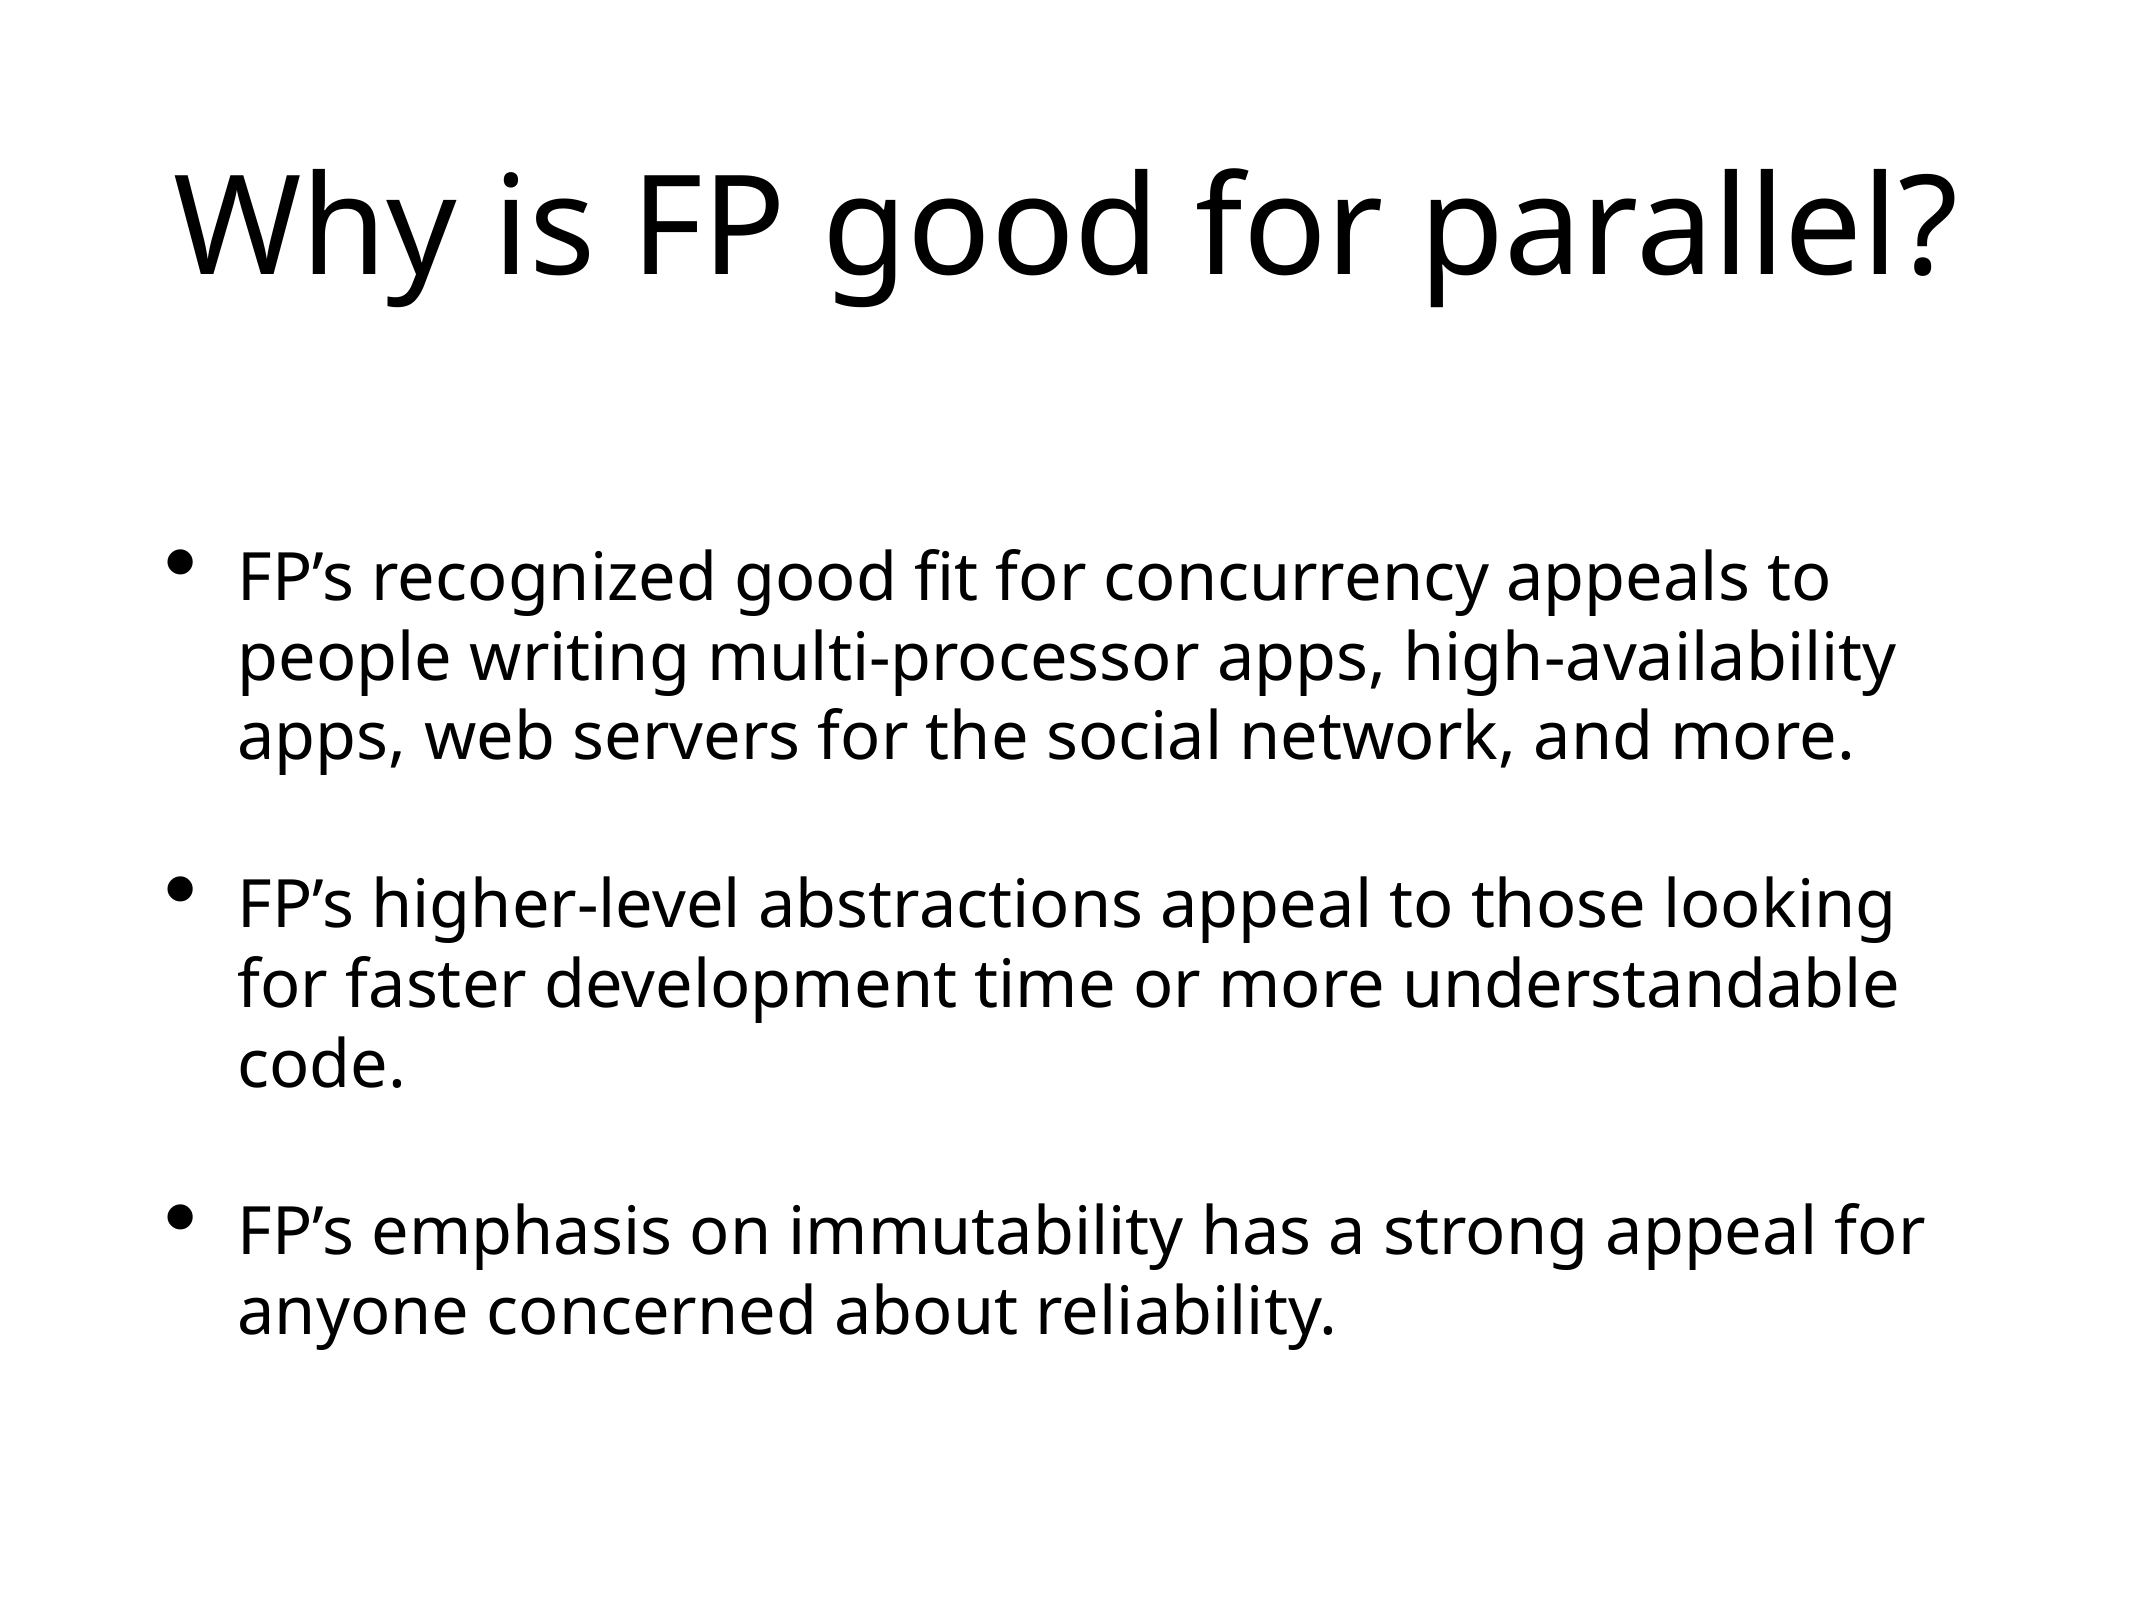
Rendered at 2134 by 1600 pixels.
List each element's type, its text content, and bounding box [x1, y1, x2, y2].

list FP’s recognized good fit for concurrency appeals to people writing multi-processor apps, high-availability apps, web servers for the social network, and more. FP’s higher-level abstractions appeal to those looking for faster development time or more understandable code. FP’s emphasis on immutability has a strong appeal for anyone concerned about reliability. [155, 424, 1978, 1457]
title Why is FP good for parallel? [155, 41, 1978, 397]
